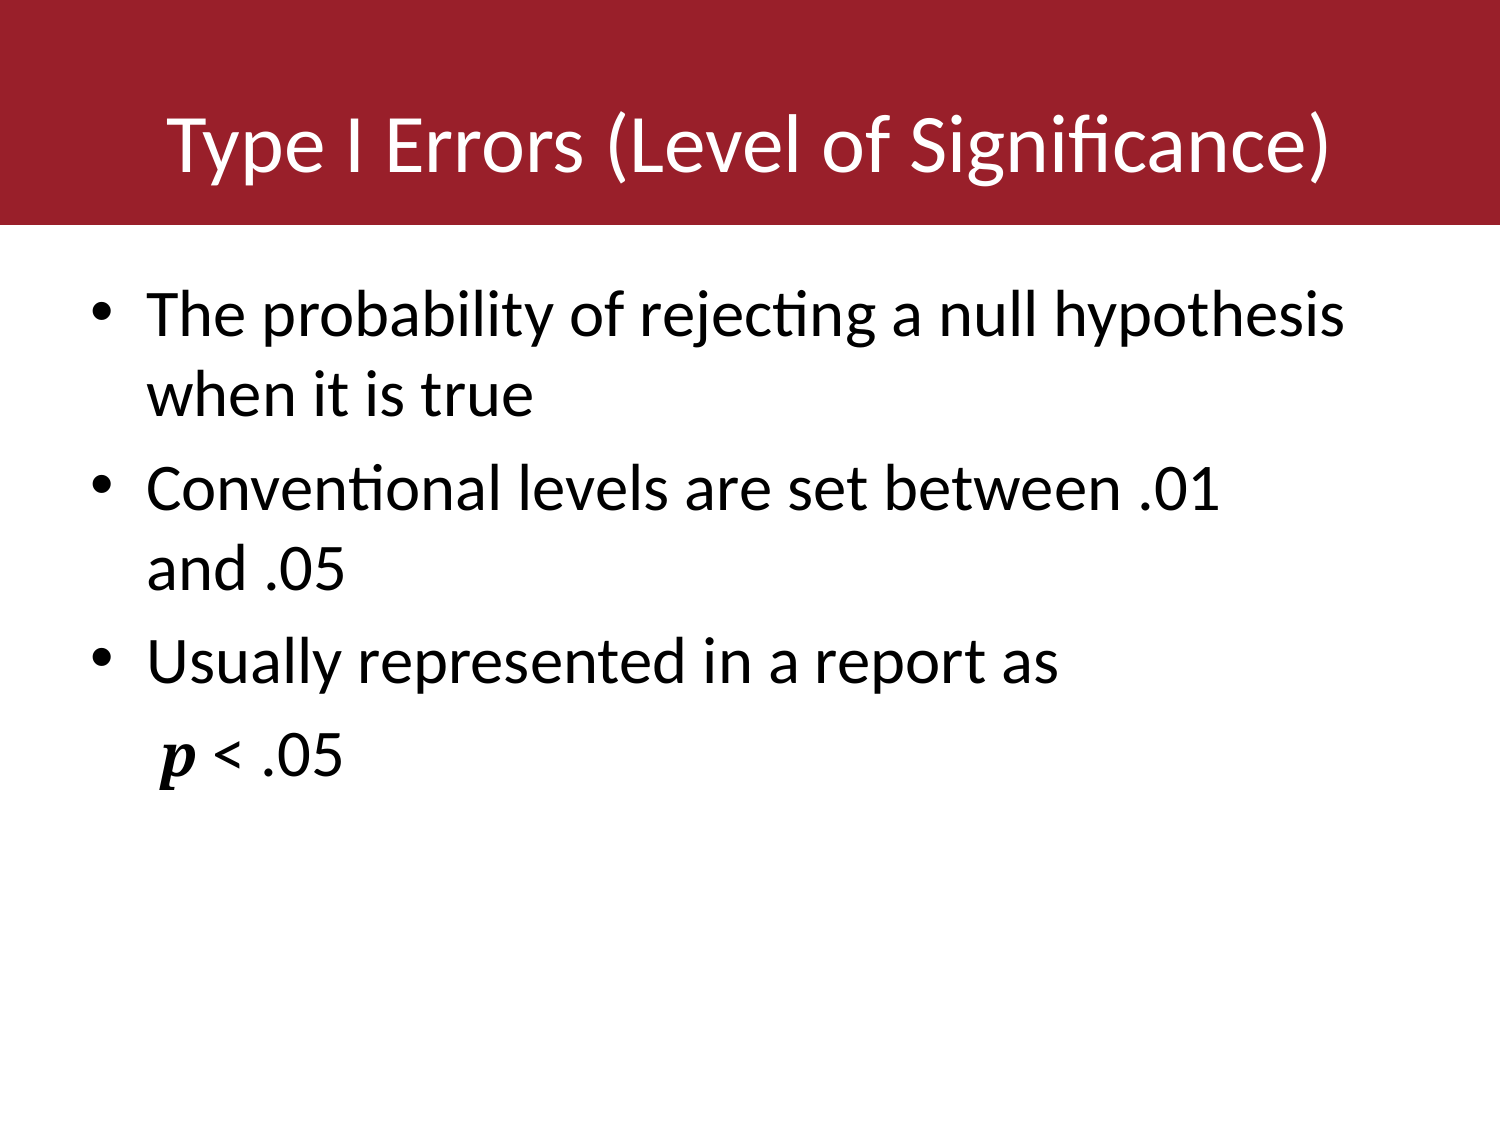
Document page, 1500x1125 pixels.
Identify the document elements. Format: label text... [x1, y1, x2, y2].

list The probability of rejecting a null hypothesis when it is true Conventional levels are set between .01 and .05 Usually represented in a report as p < .05 [75, 262, 1425, 1005]
title Type I Errors (Level of Significance) [75, 45, 1425, 233]
